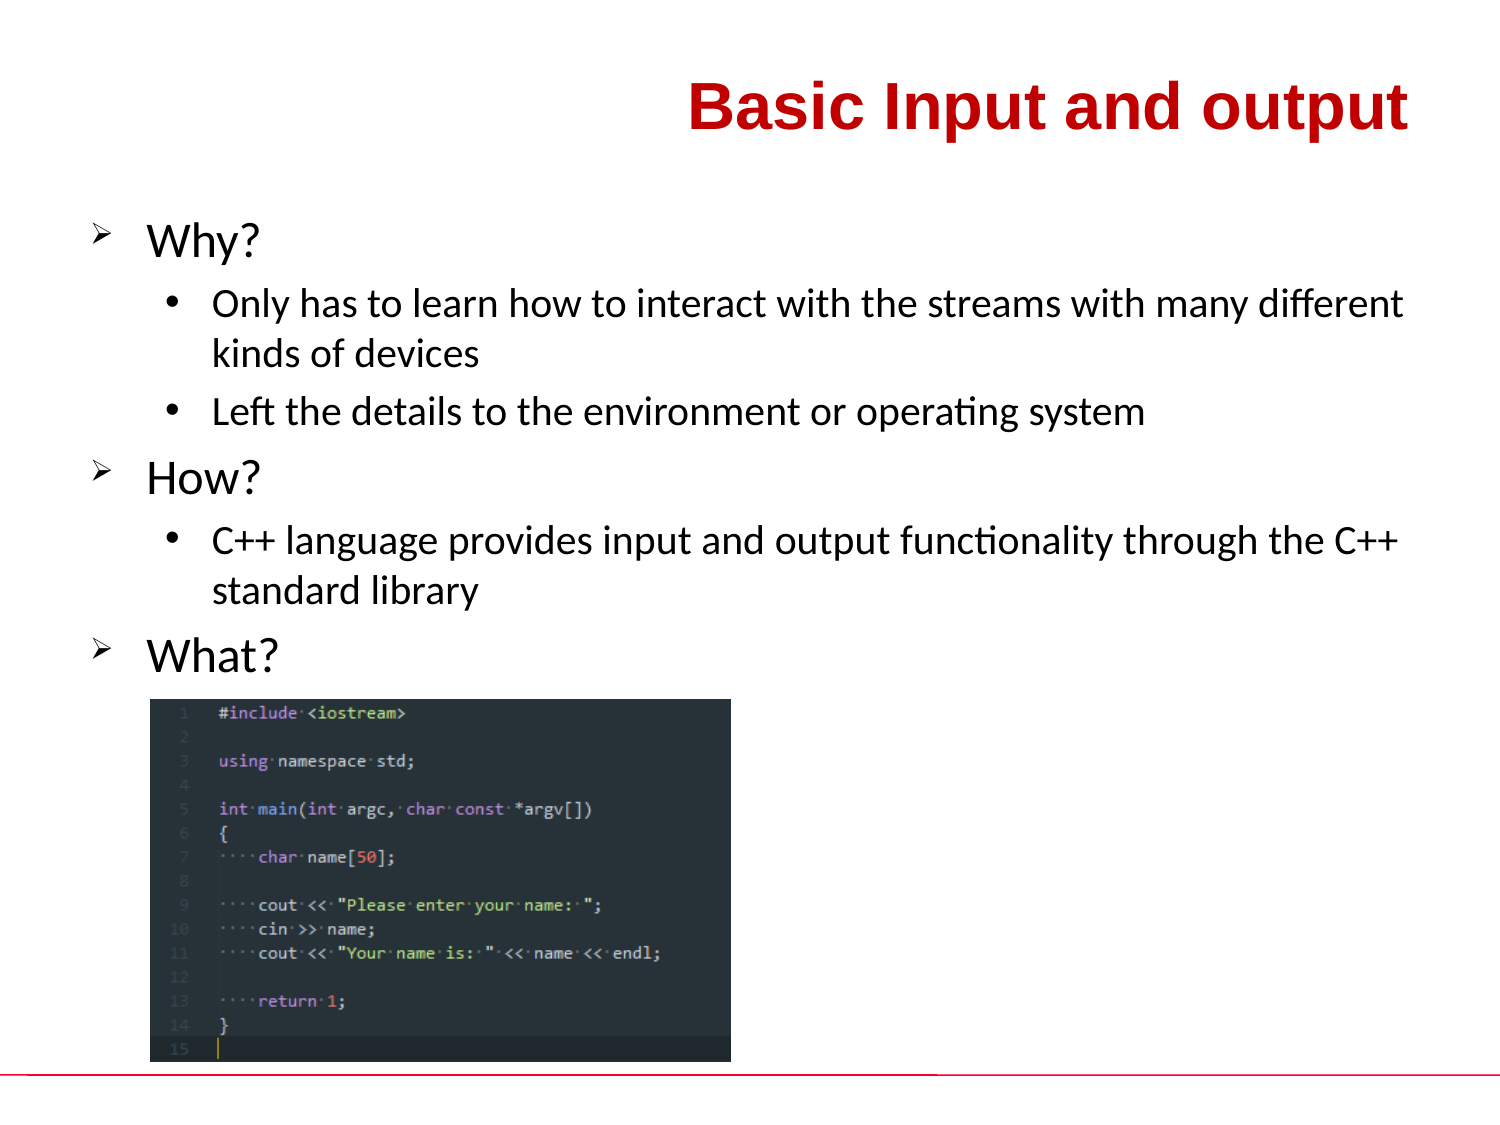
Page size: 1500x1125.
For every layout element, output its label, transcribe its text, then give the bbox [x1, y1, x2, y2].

list Why? Only has to learn how to interact with the streams with many different kinds of devices Left the details to the environment or operating system How? C++ language provides input and output functionality through the C++ standard library What? [74, 199, 1426, 1006]
title Basic Input and output [74, 0, 1426, 151]
picture [149, 699, 732, 1062]
